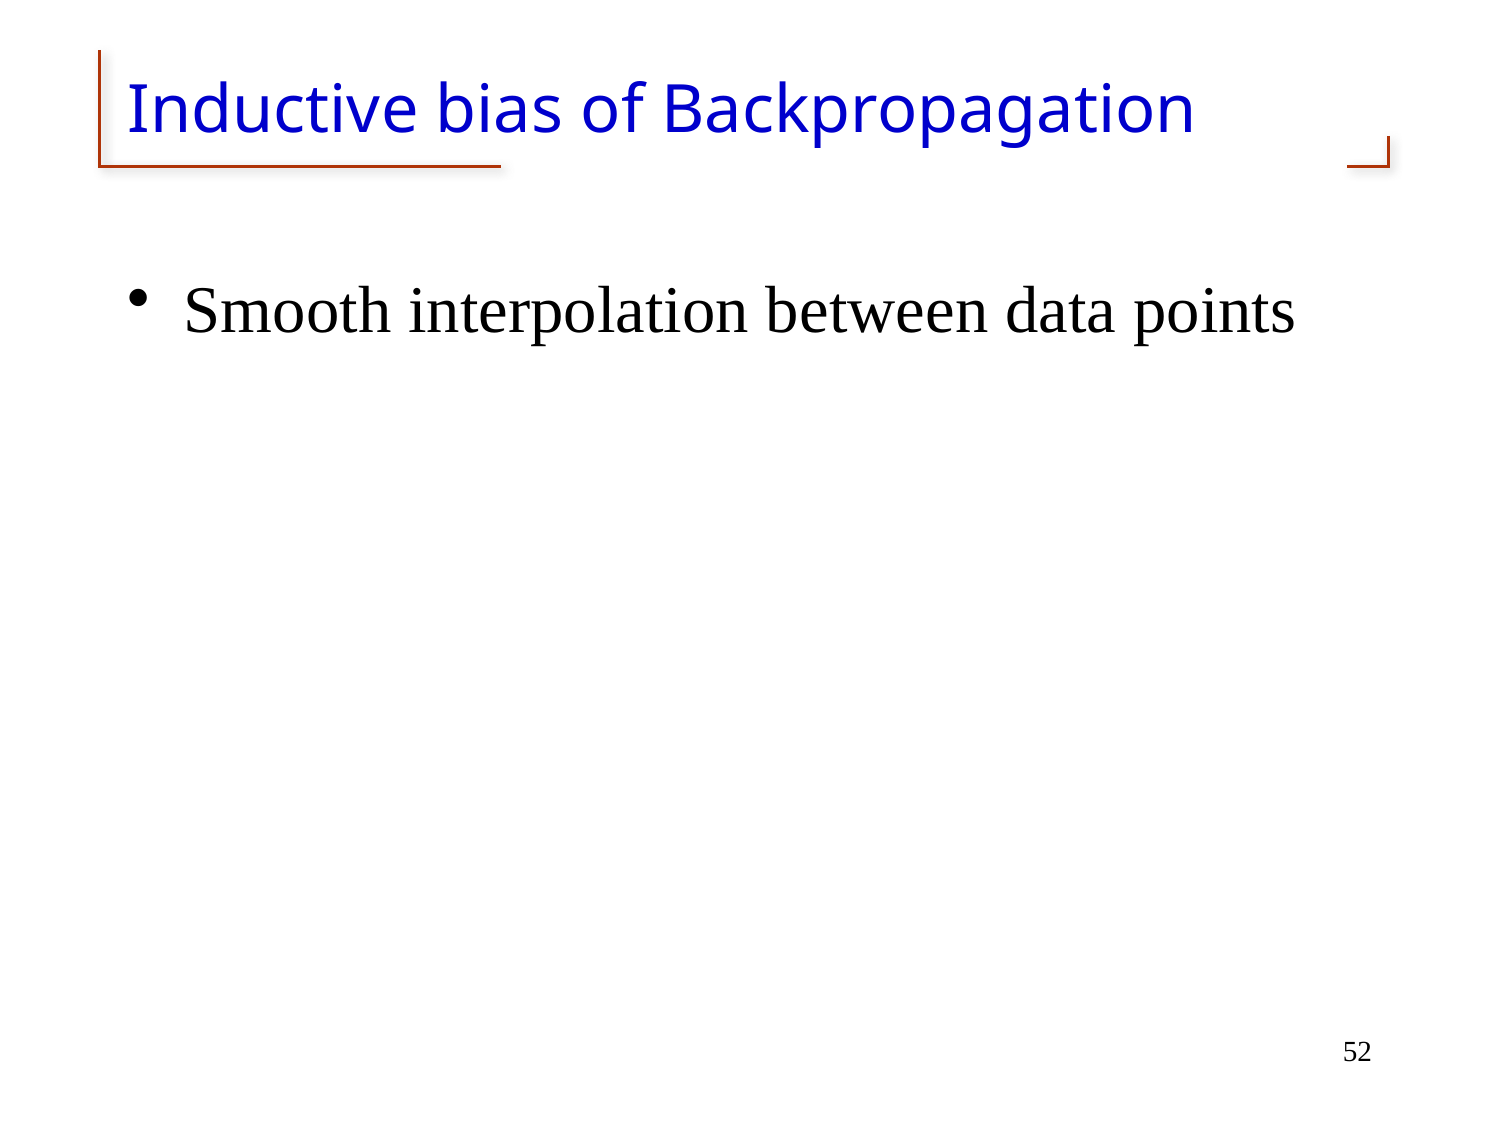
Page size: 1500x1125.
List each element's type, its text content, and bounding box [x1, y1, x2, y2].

slide_number 52 [1074, 1024, 1388, 1101]
list Smooth interpolation between data points [112, 174, 1388, 975]
title Inductive bias of Backpropagation [112, 37, 1388, 174]
